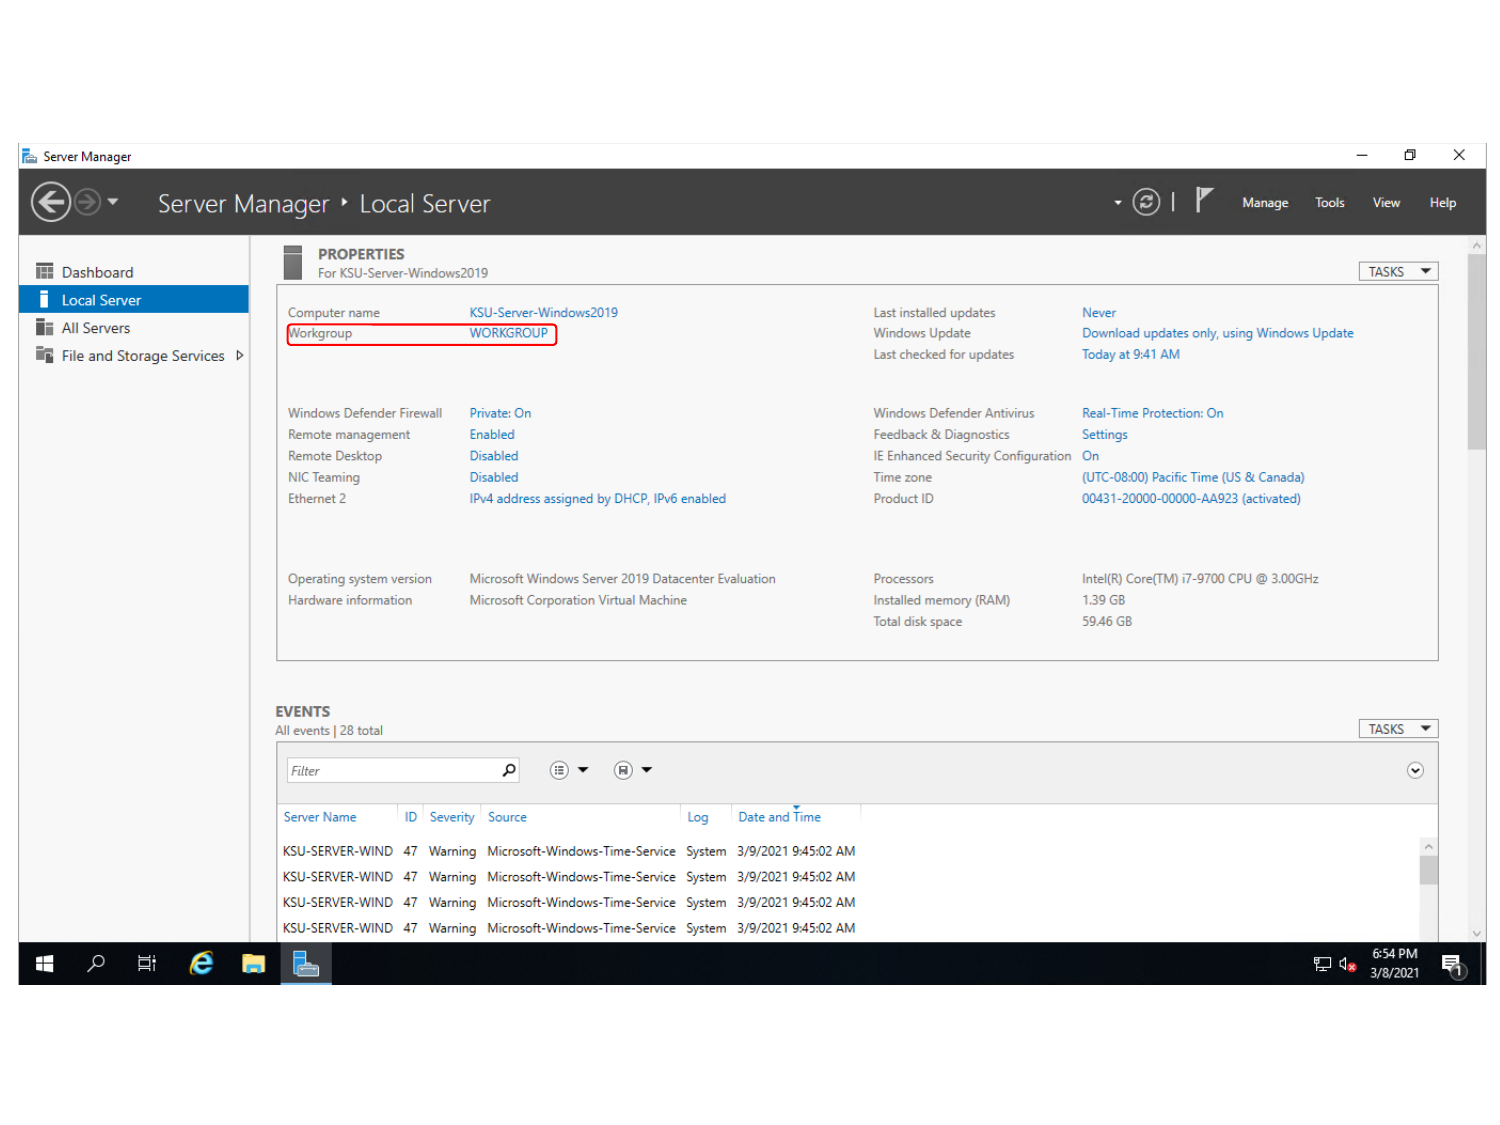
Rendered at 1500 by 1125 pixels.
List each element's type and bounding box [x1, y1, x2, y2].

picture [18, 143, 1487, 985]
